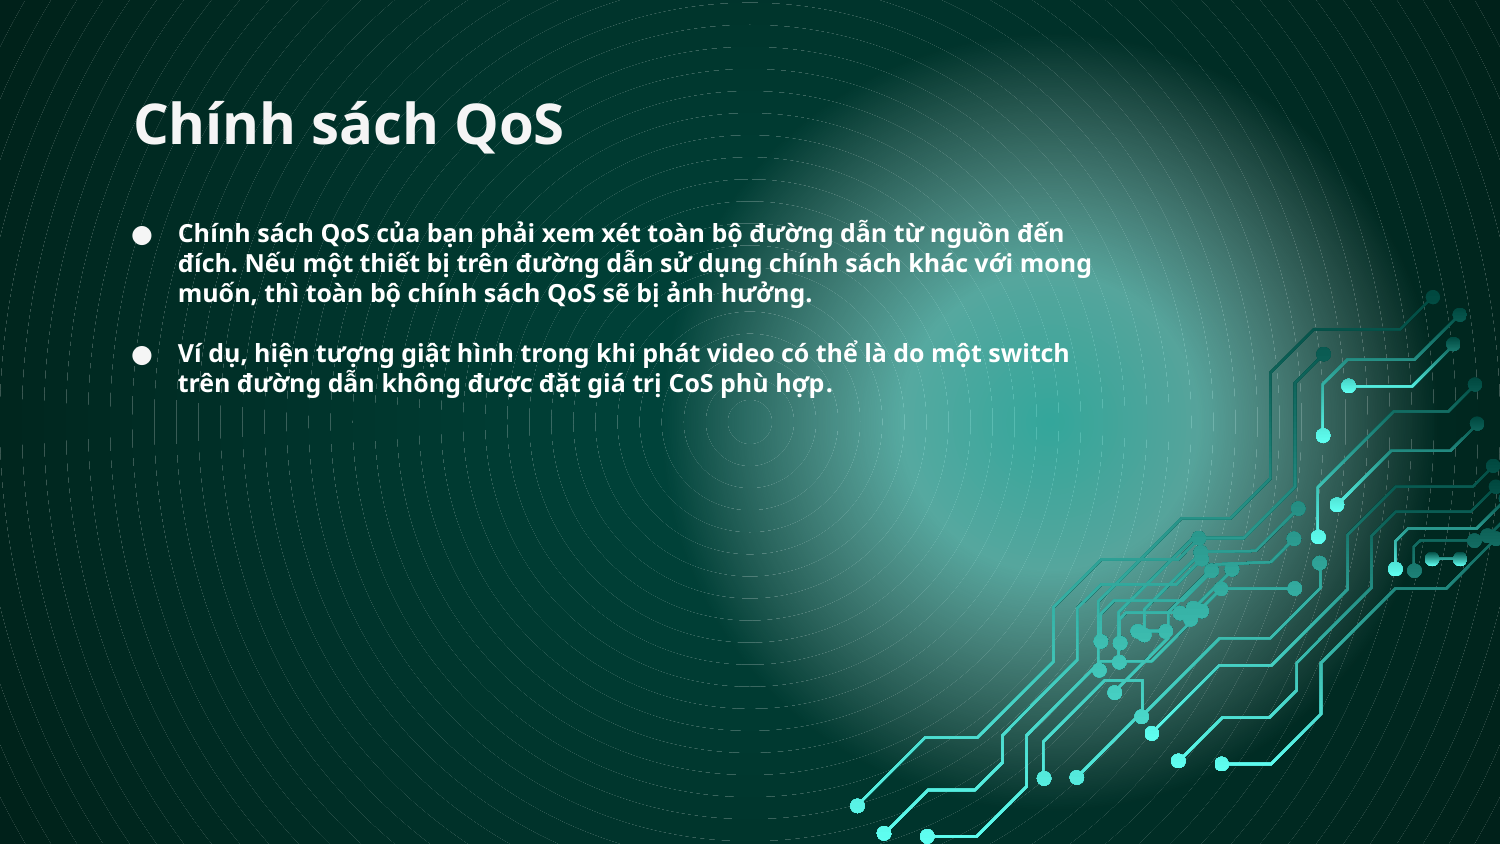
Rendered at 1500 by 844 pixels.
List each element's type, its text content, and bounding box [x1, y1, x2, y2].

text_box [849, 289, 1500, 844]
title Chính sách QoS [118, 72, 865, 167]
list Chính sách QoS của bạn phải xem xét toàn bộ đường dẫn từ nguồn đến đích. Nếu một thiết bị trên đường dẫn sử dụng chính sách khác với mong muốn, thì toàn bộ chính sách QoS sẽ bị ảnh hưởng. Ví dụ, hiện tượng giật hình trong khi phát video có thể là do một switch trên đường dẫn không được đặt giá trị CoS phù hợp. [116, 202, 1133, 567]
